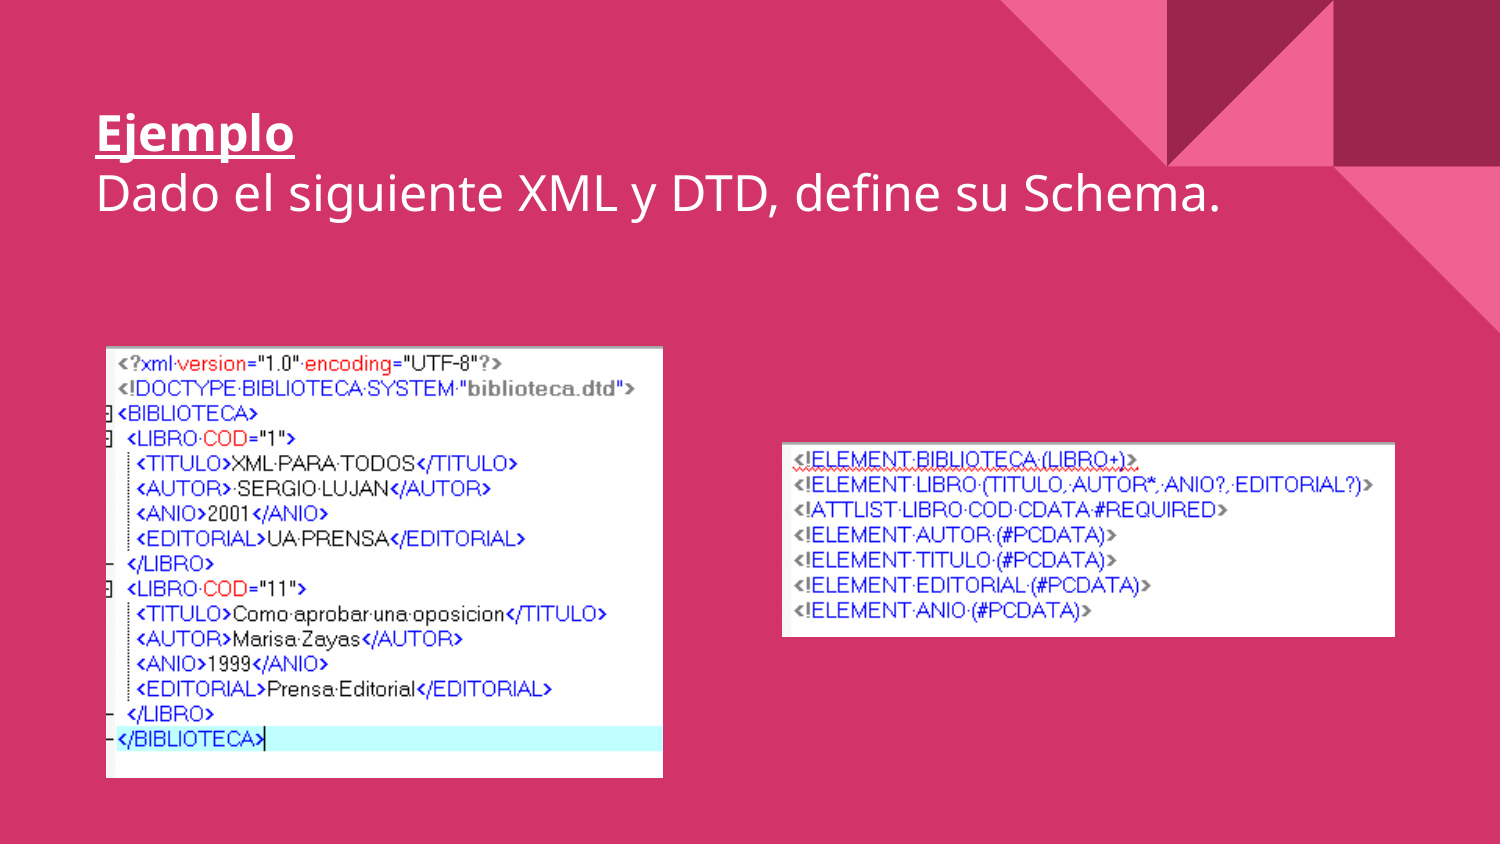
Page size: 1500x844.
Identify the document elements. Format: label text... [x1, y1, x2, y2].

picture [106, 345, 664, 778]
picture [781, 442, 1395, 637]
title Ejemplo Dado el siguiente XML y DTD, define su Schema. [80, 86, 1409, 758]
